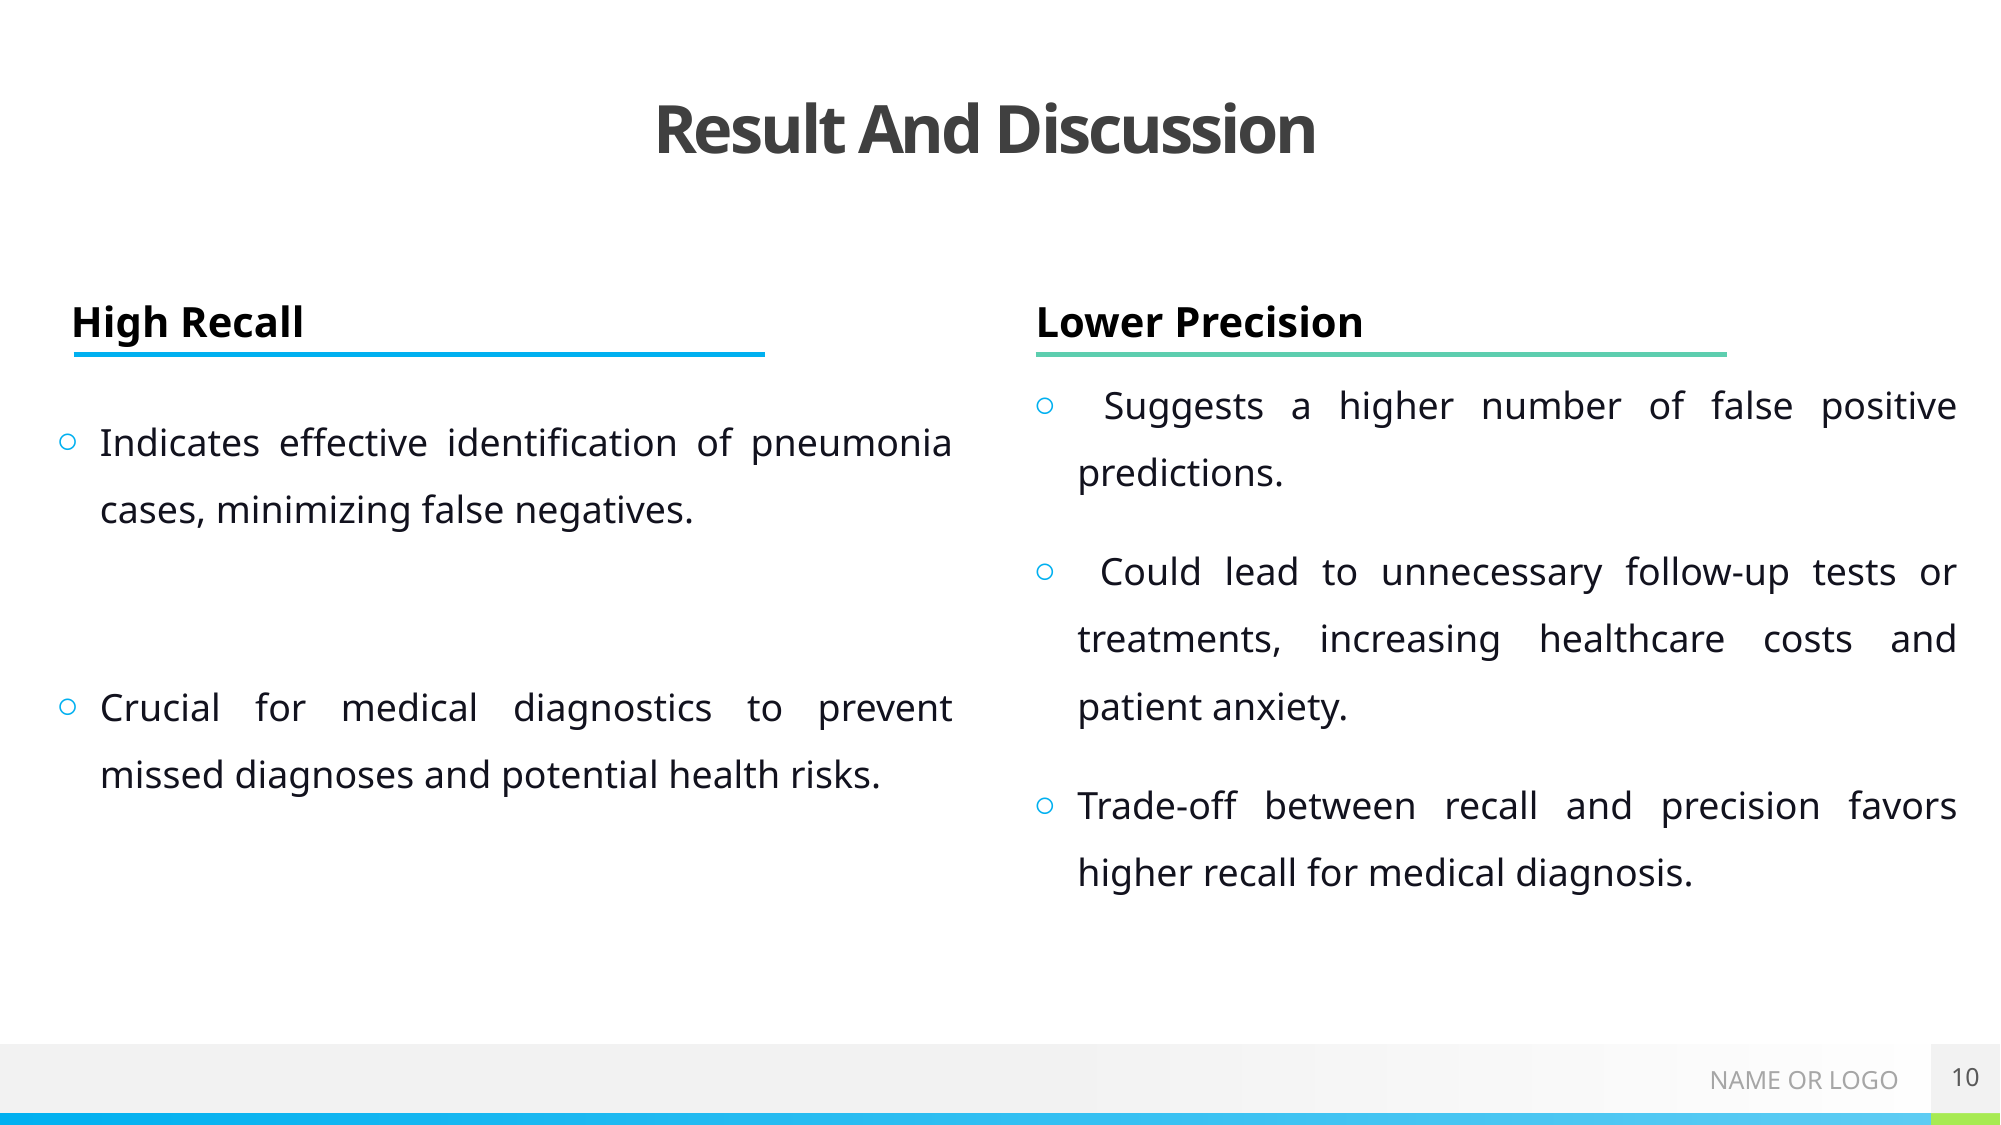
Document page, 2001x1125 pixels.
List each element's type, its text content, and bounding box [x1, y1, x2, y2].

title Result And Discussion [56, 95, 1917, 167]
list Lower Precision [1035, 271, 1932, 346]
list Suggests a higher number of false positive predictions. Could lead to unnecessary follow-up tests or treatments, increasing healthcare costs and patient anxiety. Trade-off between recall and precision favors higher recall for medical diagnosis. [1033, 359, 1959, 1000]
list Indicates effective identification of pneumonia cases, minimizing false negatives. Crucial for medical diagnostics to prevent missed diagnoses and potential health risks. [56, 396, 954, 875]
slide_number 10 [1931, 1044, 2000, 1114]
list High Recall [70, 271, 748, 346]
